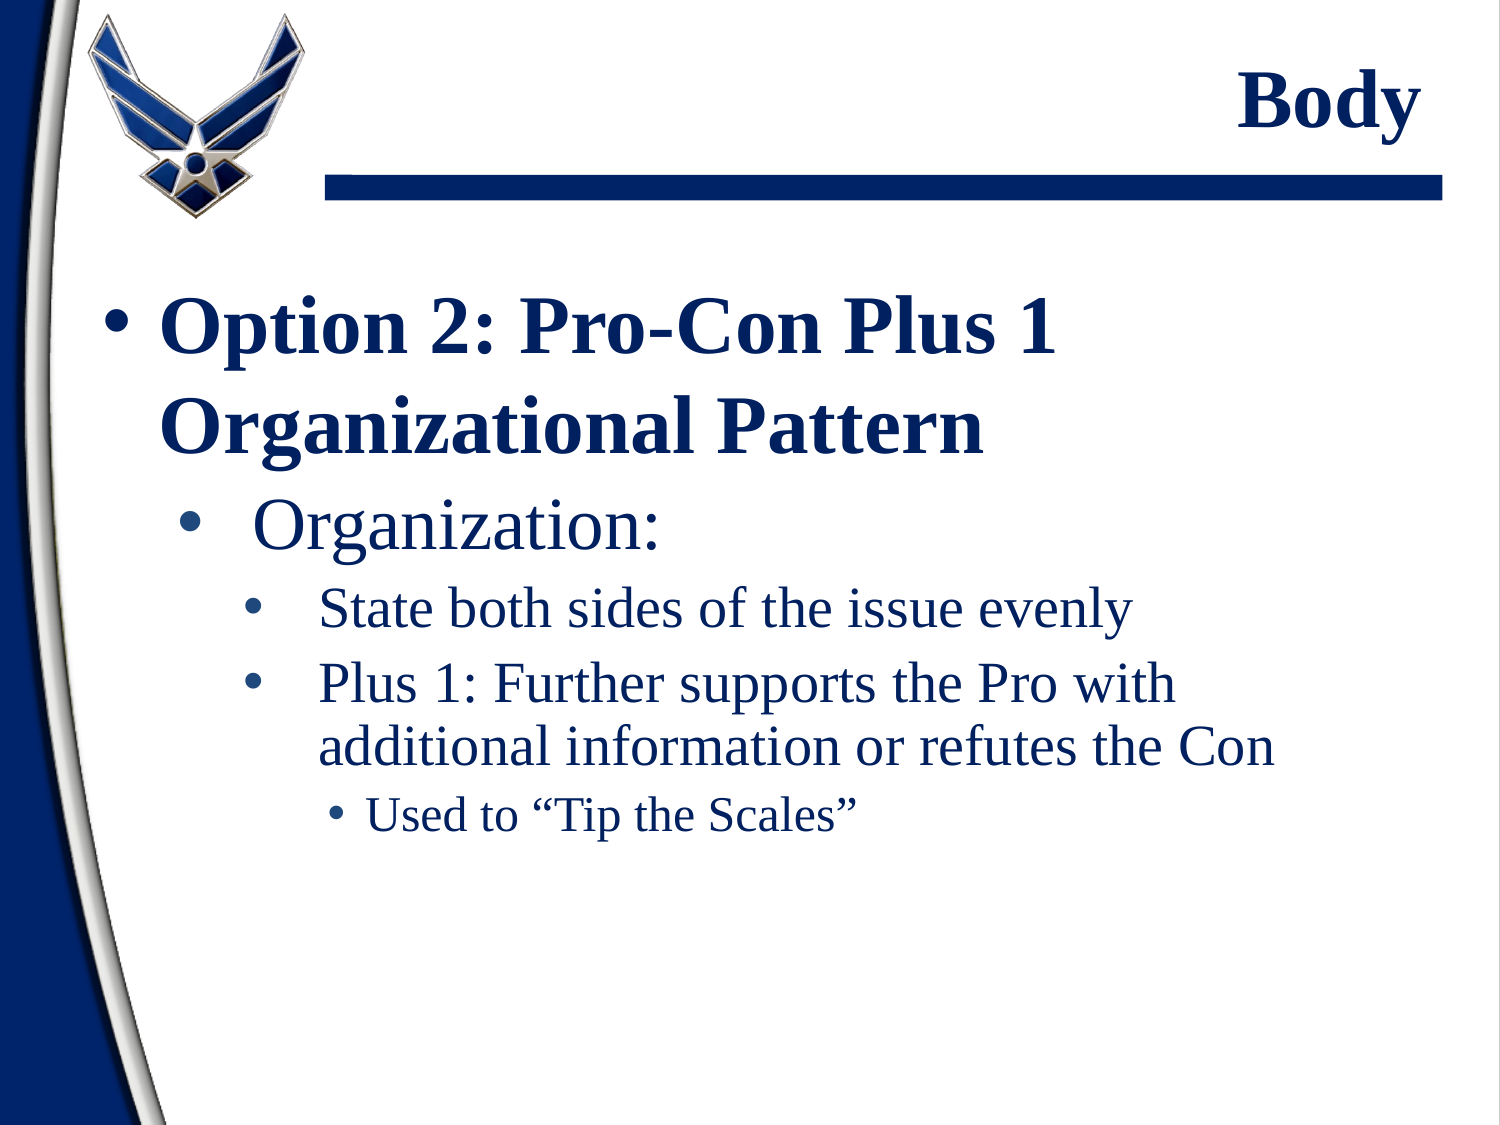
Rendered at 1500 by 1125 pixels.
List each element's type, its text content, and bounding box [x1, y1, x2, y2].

list Option 2: Pro-Con Plus 1 Organizational Pattern Organization: State both sides of the issue evenly Plus 1: Further supports the Pro with additional information or refutes the Con Used to “Tip the Scales” [87, 262, 1438, 1006]
picture [0, 0, 1500, 1125]
title Body [87, 0, 1438, 188]
